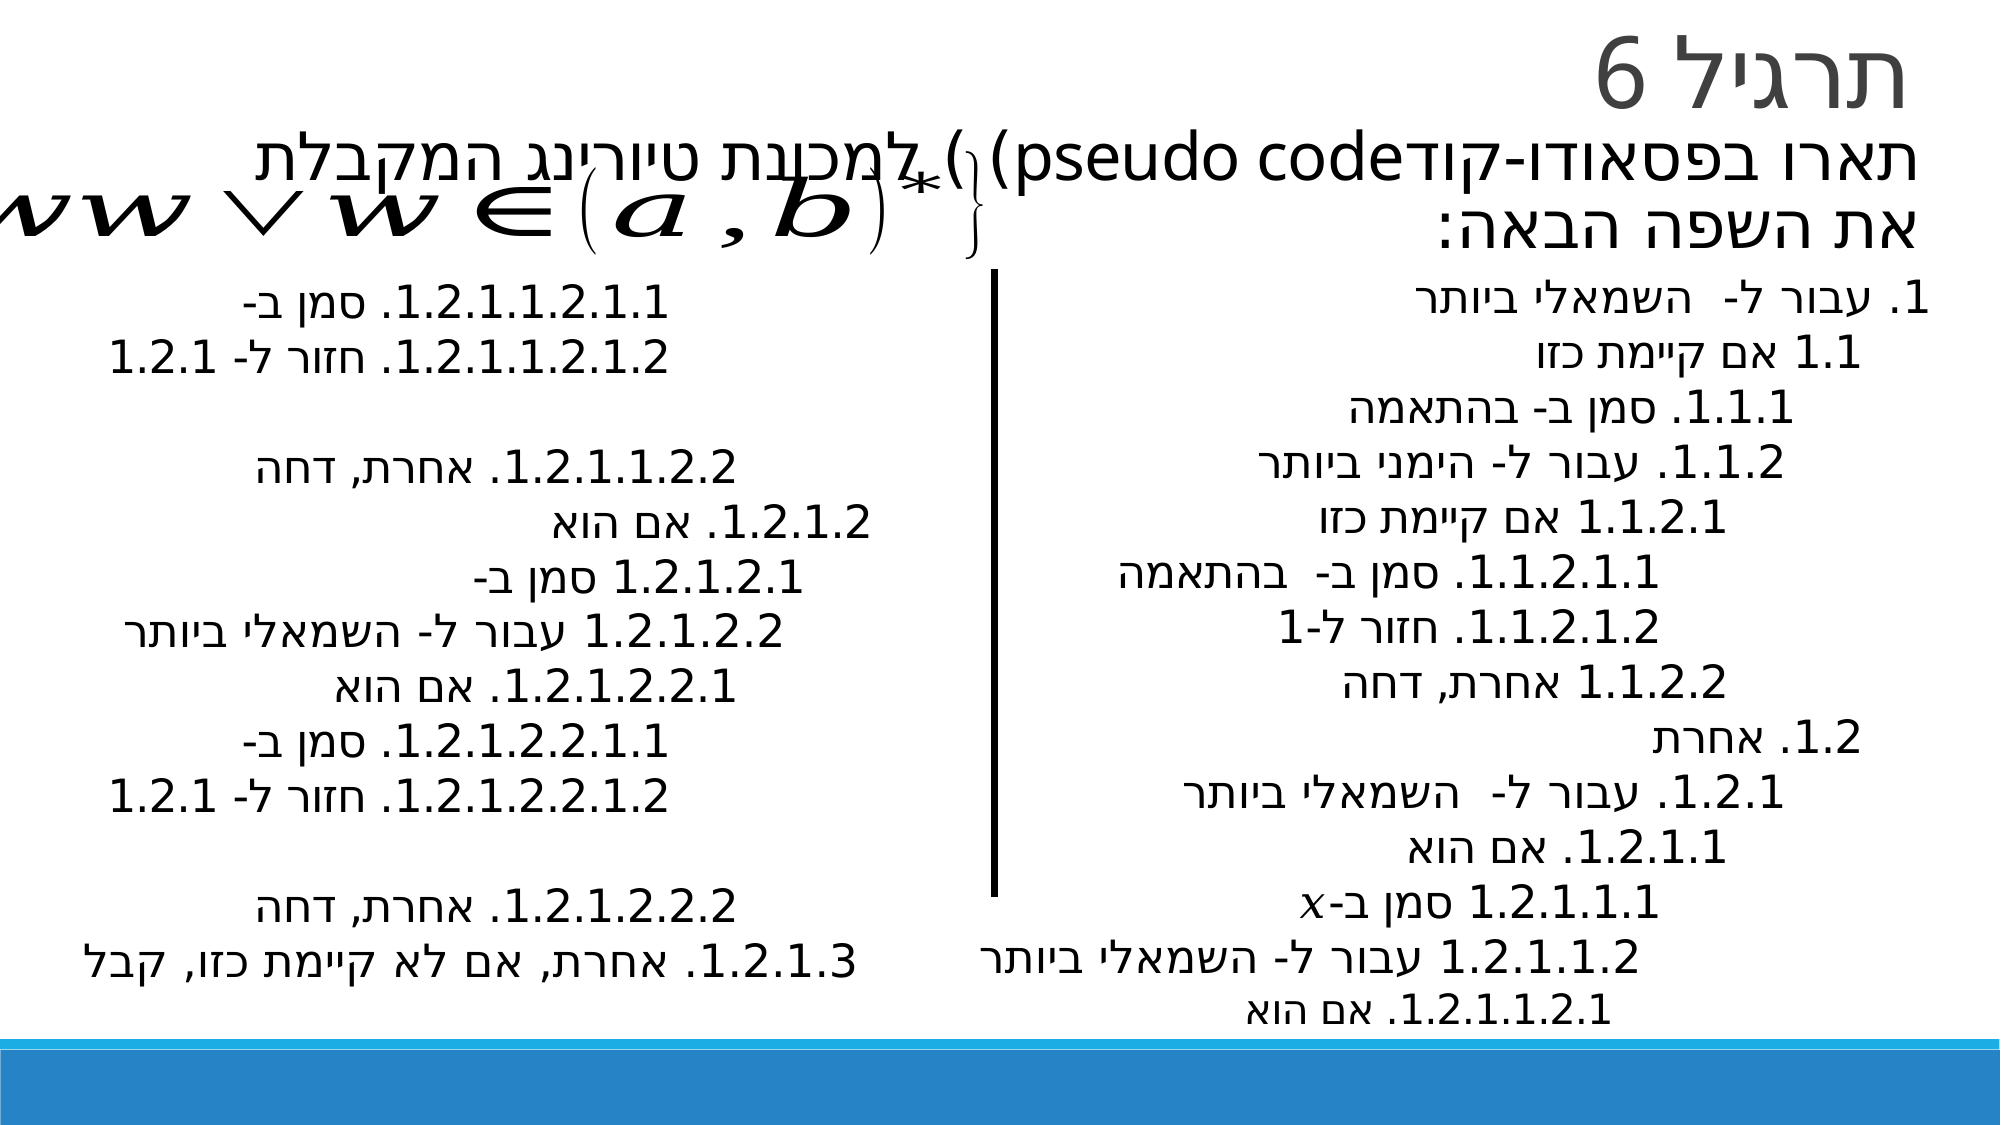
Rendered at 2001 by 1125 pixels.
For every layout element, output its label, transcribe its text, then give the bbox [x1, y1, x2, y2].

text_box תארו בפסאודו-קודpseudo code) ) למכונת טיורינג המקבלת את השפה הבאה: [169, 118, 1937, 364]
title תרגיל 6 [1546, 19, 1928, 118]
